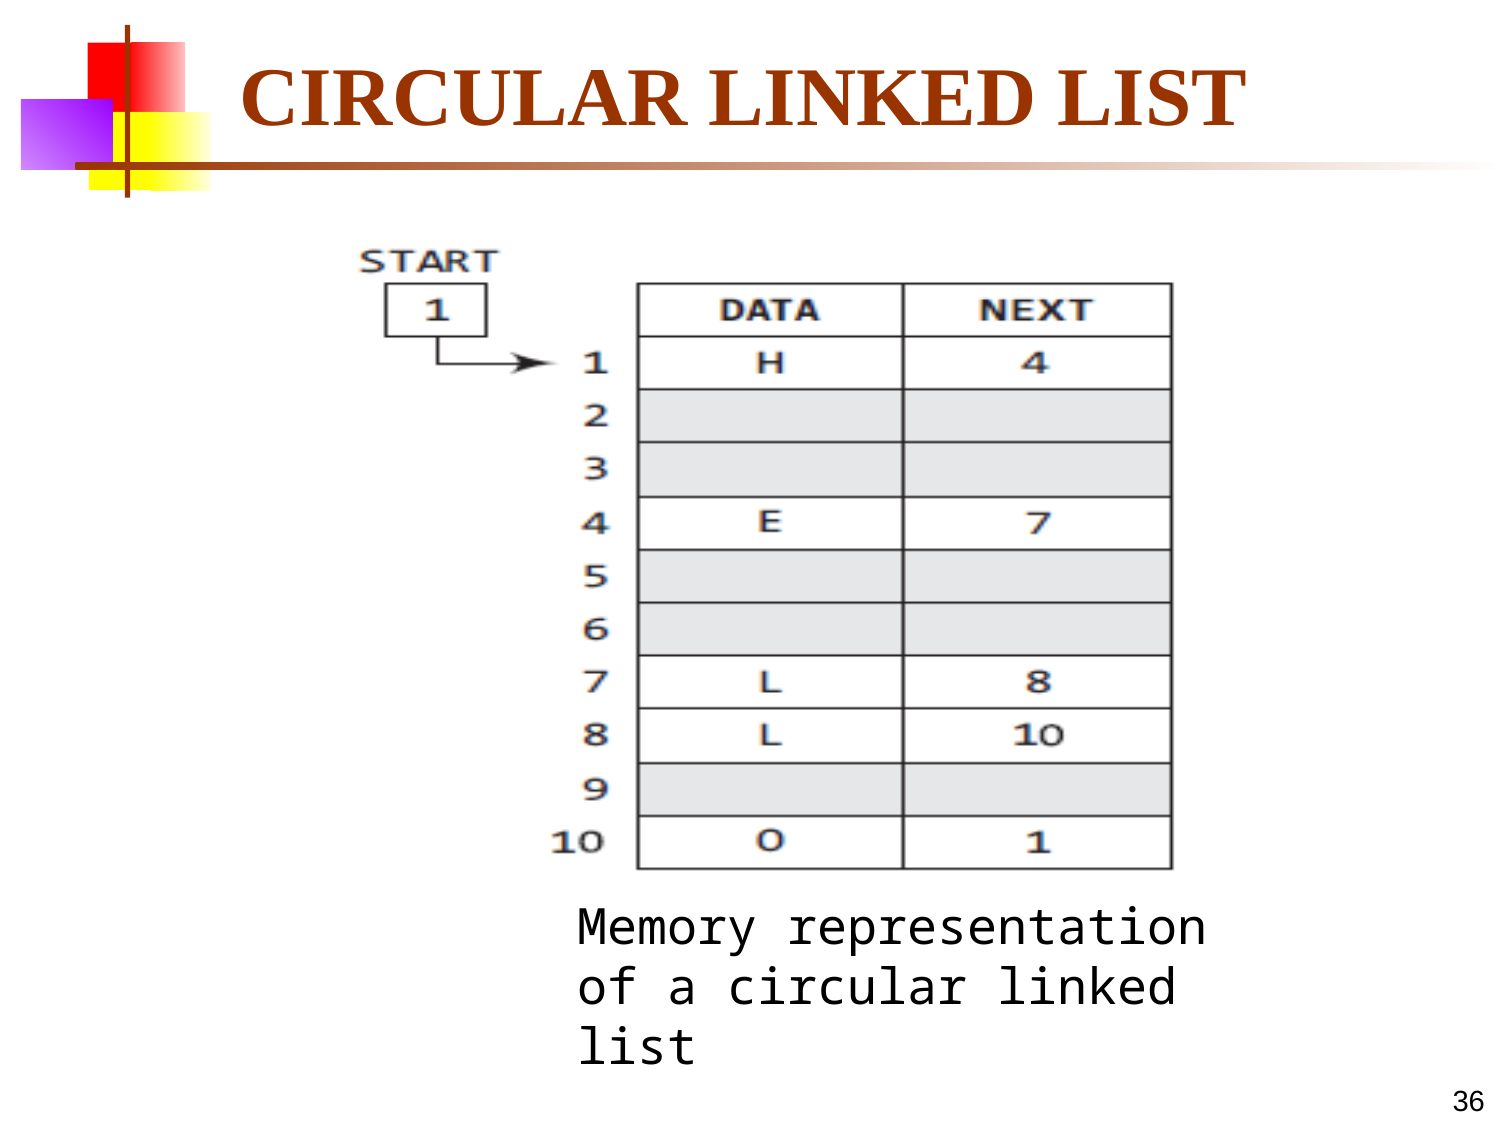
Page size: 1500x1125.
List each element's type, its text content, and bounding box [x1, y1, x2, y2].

picture [324, 224, 1213, 901]
title CIRCULAR LINKED LIST [162, 62, 1442, 251]
slide_number 36 [1187, 1049, 1500, 1125]
text_box Memory representation of a circular linked list [562, 887, 1313, 1083]
